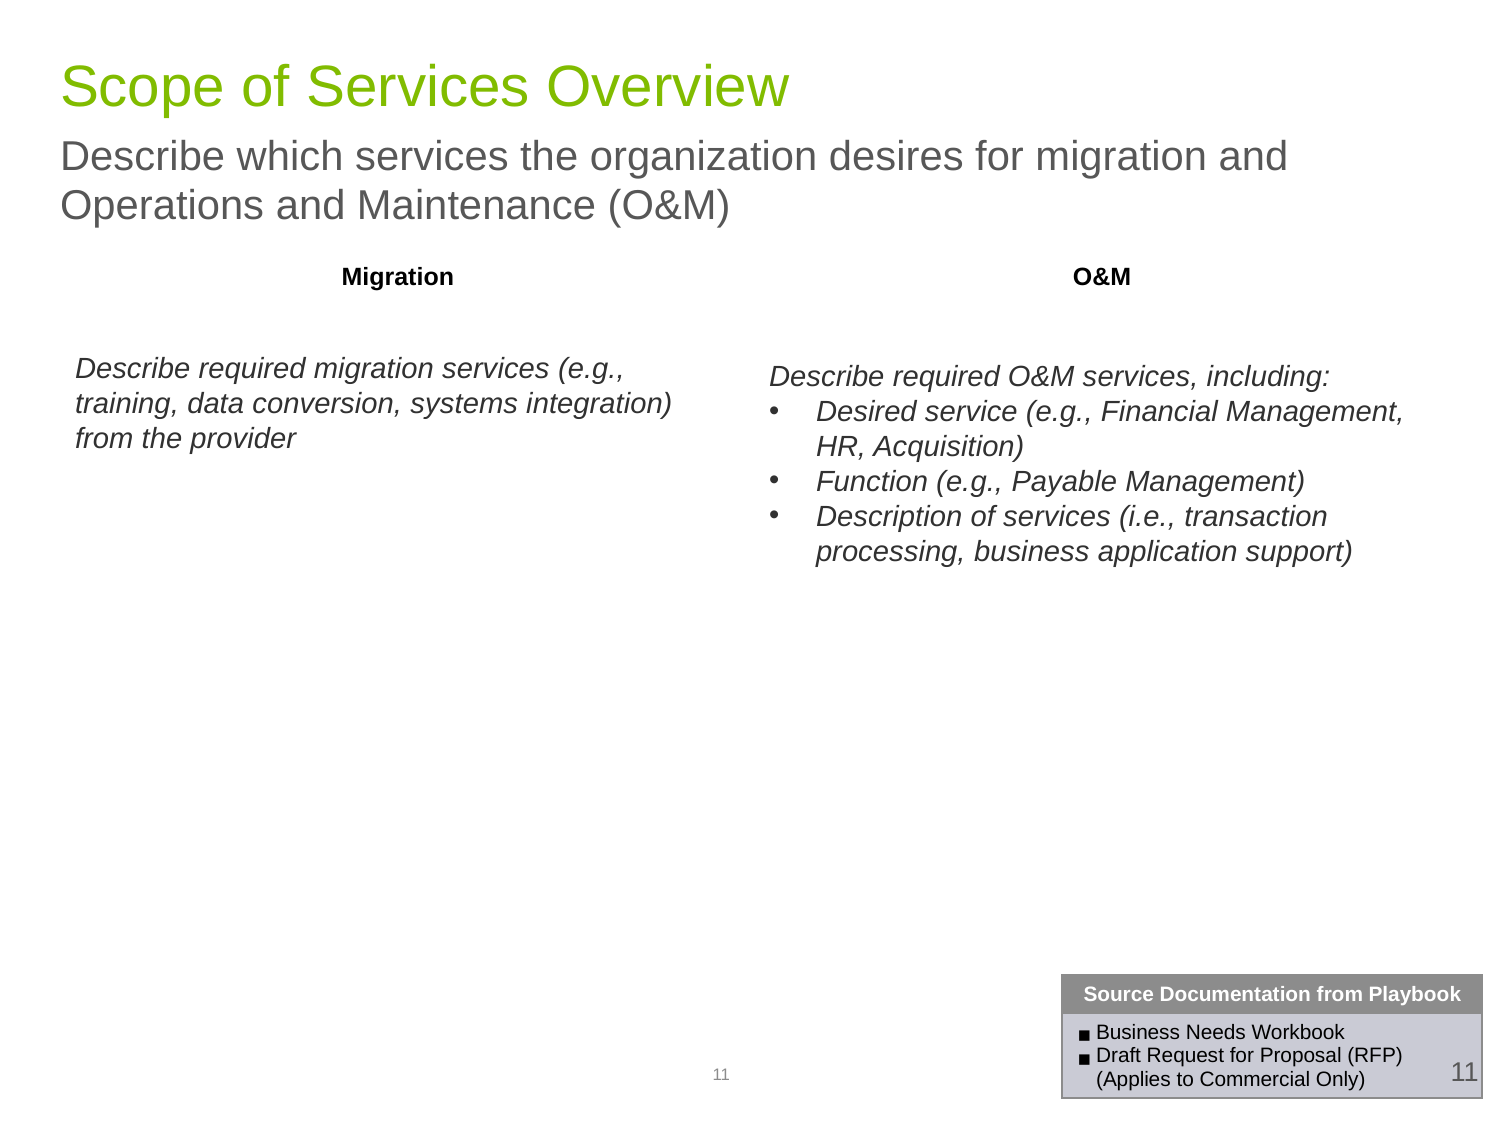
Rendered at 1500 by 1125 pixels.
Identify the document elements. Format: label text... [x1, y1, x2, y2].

slide_number 11 [1403, 1038, 1494, 1125]
text_box O&M [1057, 258, 1147, 291]
text_box Migration [325, 259, 470, 290]
text_box Describe required O&M services, including: Desired service (e.g., Financial Management, HR, Acquisition) Function (e.g., Payable Management) Description of services (i.e., transaction processing, business application support) [754, 349, 1440, 578]
table_header Source Documentation from Playbook [1063, 976, 1481, 1012]
table_cell Business Needs Workbook Draft Request for Proposal (RFP) (Applies to Commercial Only) [1063, 1014, 1481, 1097]
list Describe which services the organization desires for migration and Operations and Maintenance (O&M) [60, 128, 1440, 253]
text_box Describe required migration services (e.g., training, data conversion, systems integration) from the provider [60, 342, 730, 464]
title Scope of Services Overview [60, 48, 1440, 126]
